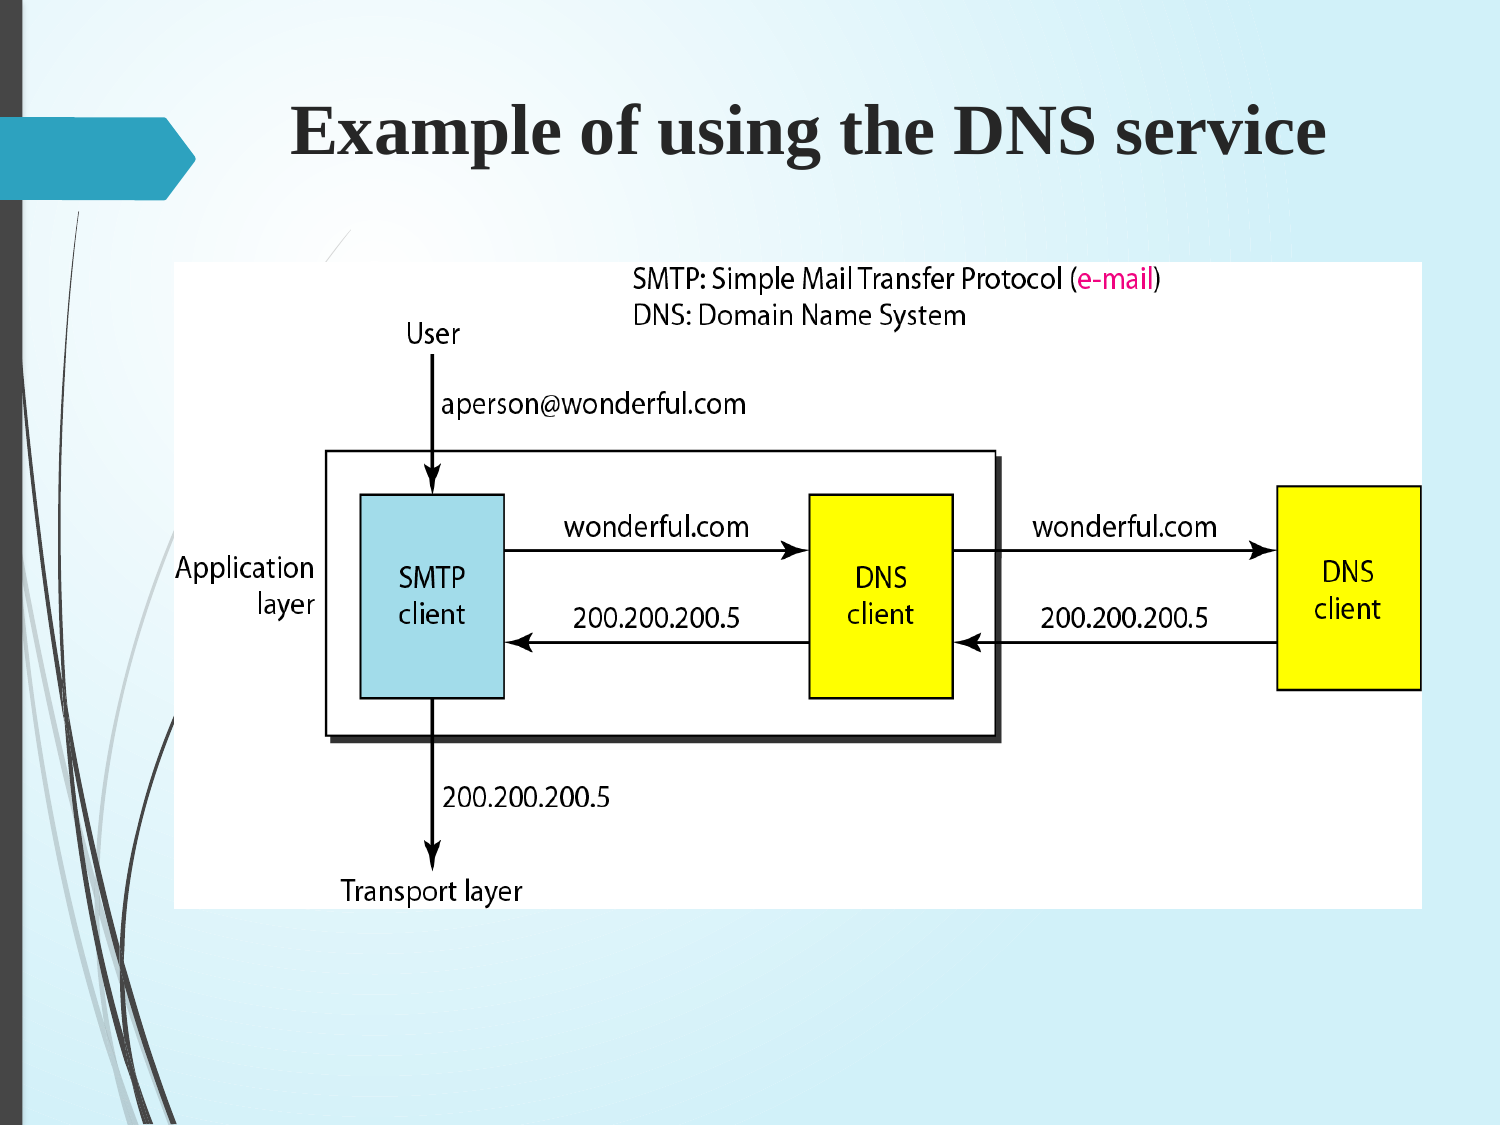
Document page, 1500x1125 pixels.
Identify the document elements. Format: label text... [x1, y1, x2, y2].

picture [174, 262, 1422, 909]
title Example of using the DNS service [275, 75, 1372, 261]
